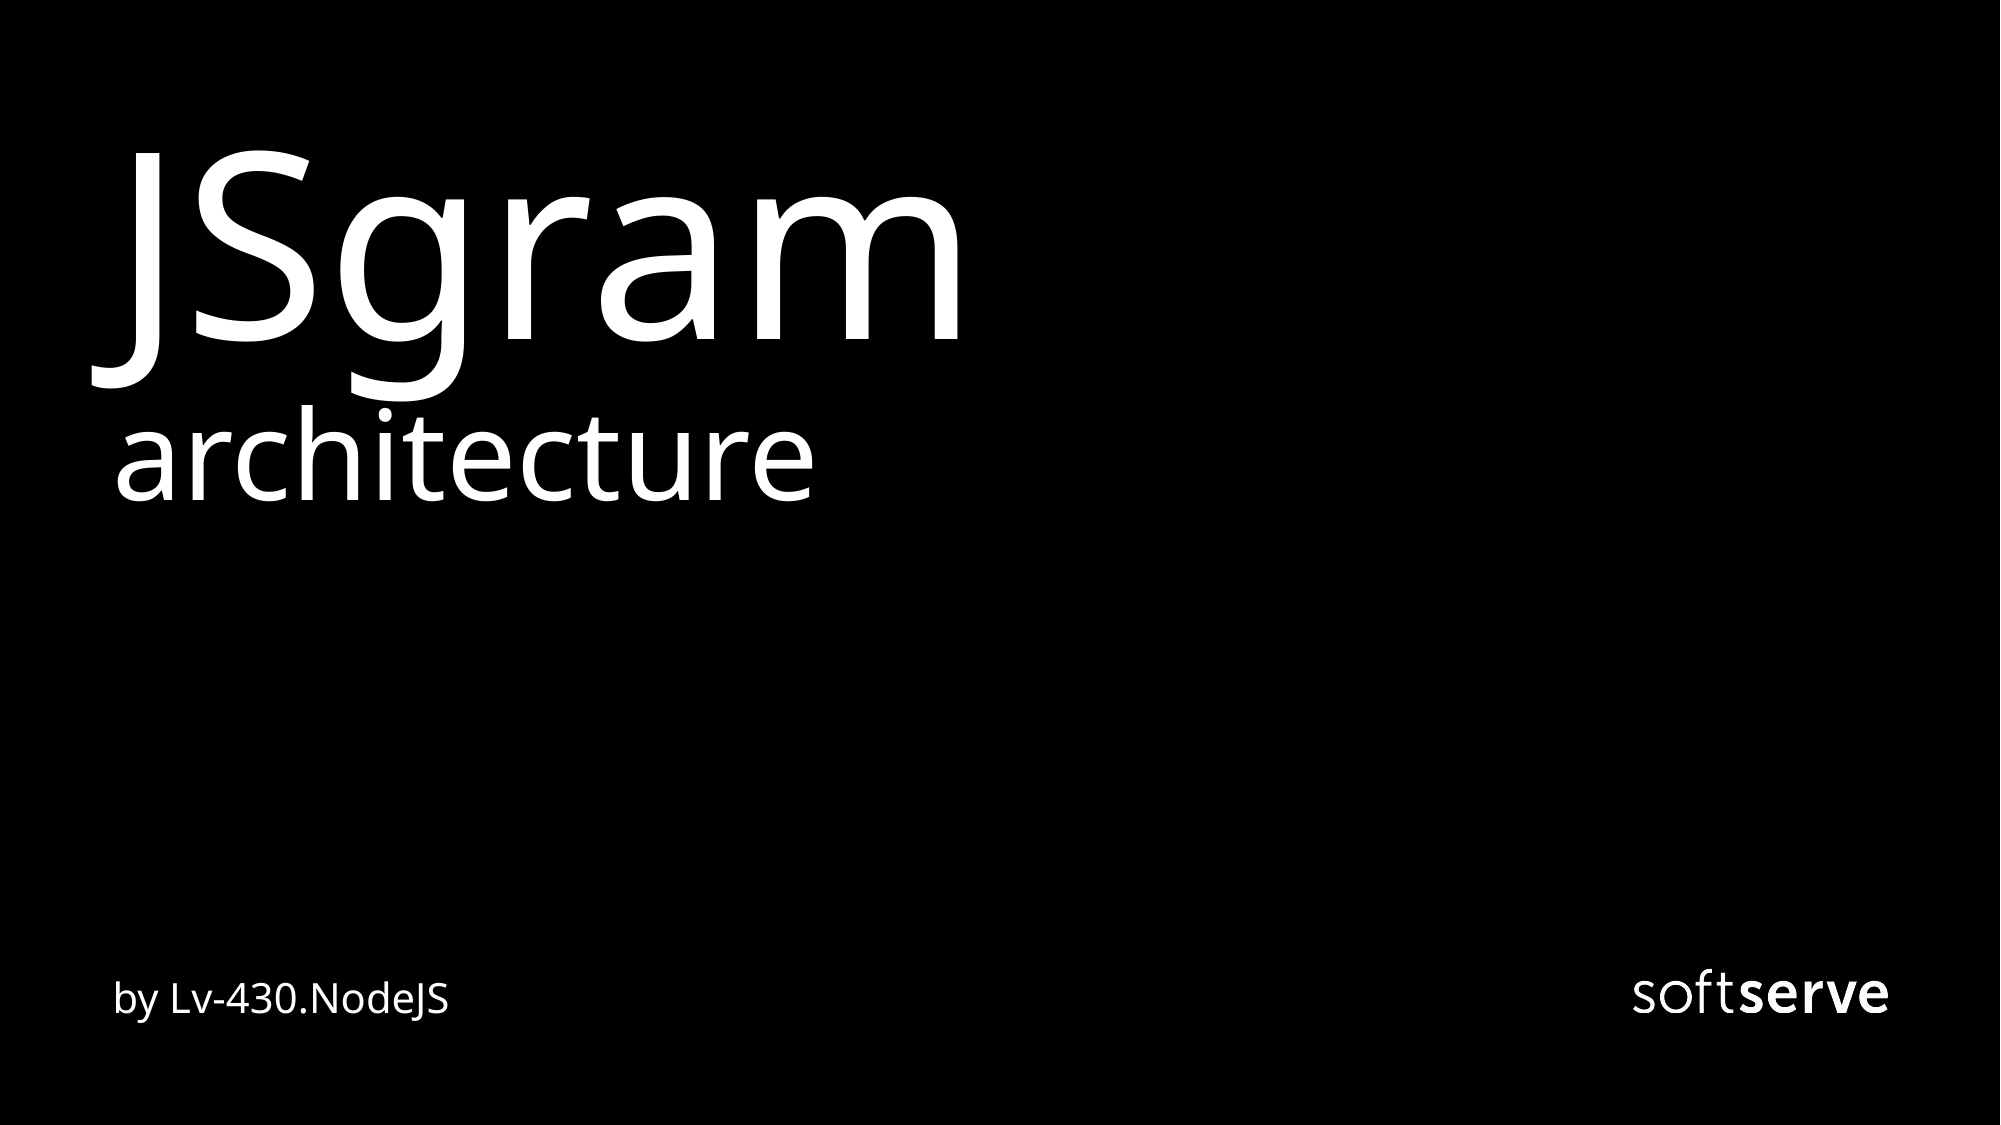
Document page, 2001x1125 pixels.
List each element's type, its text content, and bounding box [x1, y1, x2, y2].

picture [1633, 968, 1888, 1013]
title JSgram architecture [112, 112, 1888, 900]
list by Lv-430.NodeJS [112, 970, 682, 1019]
